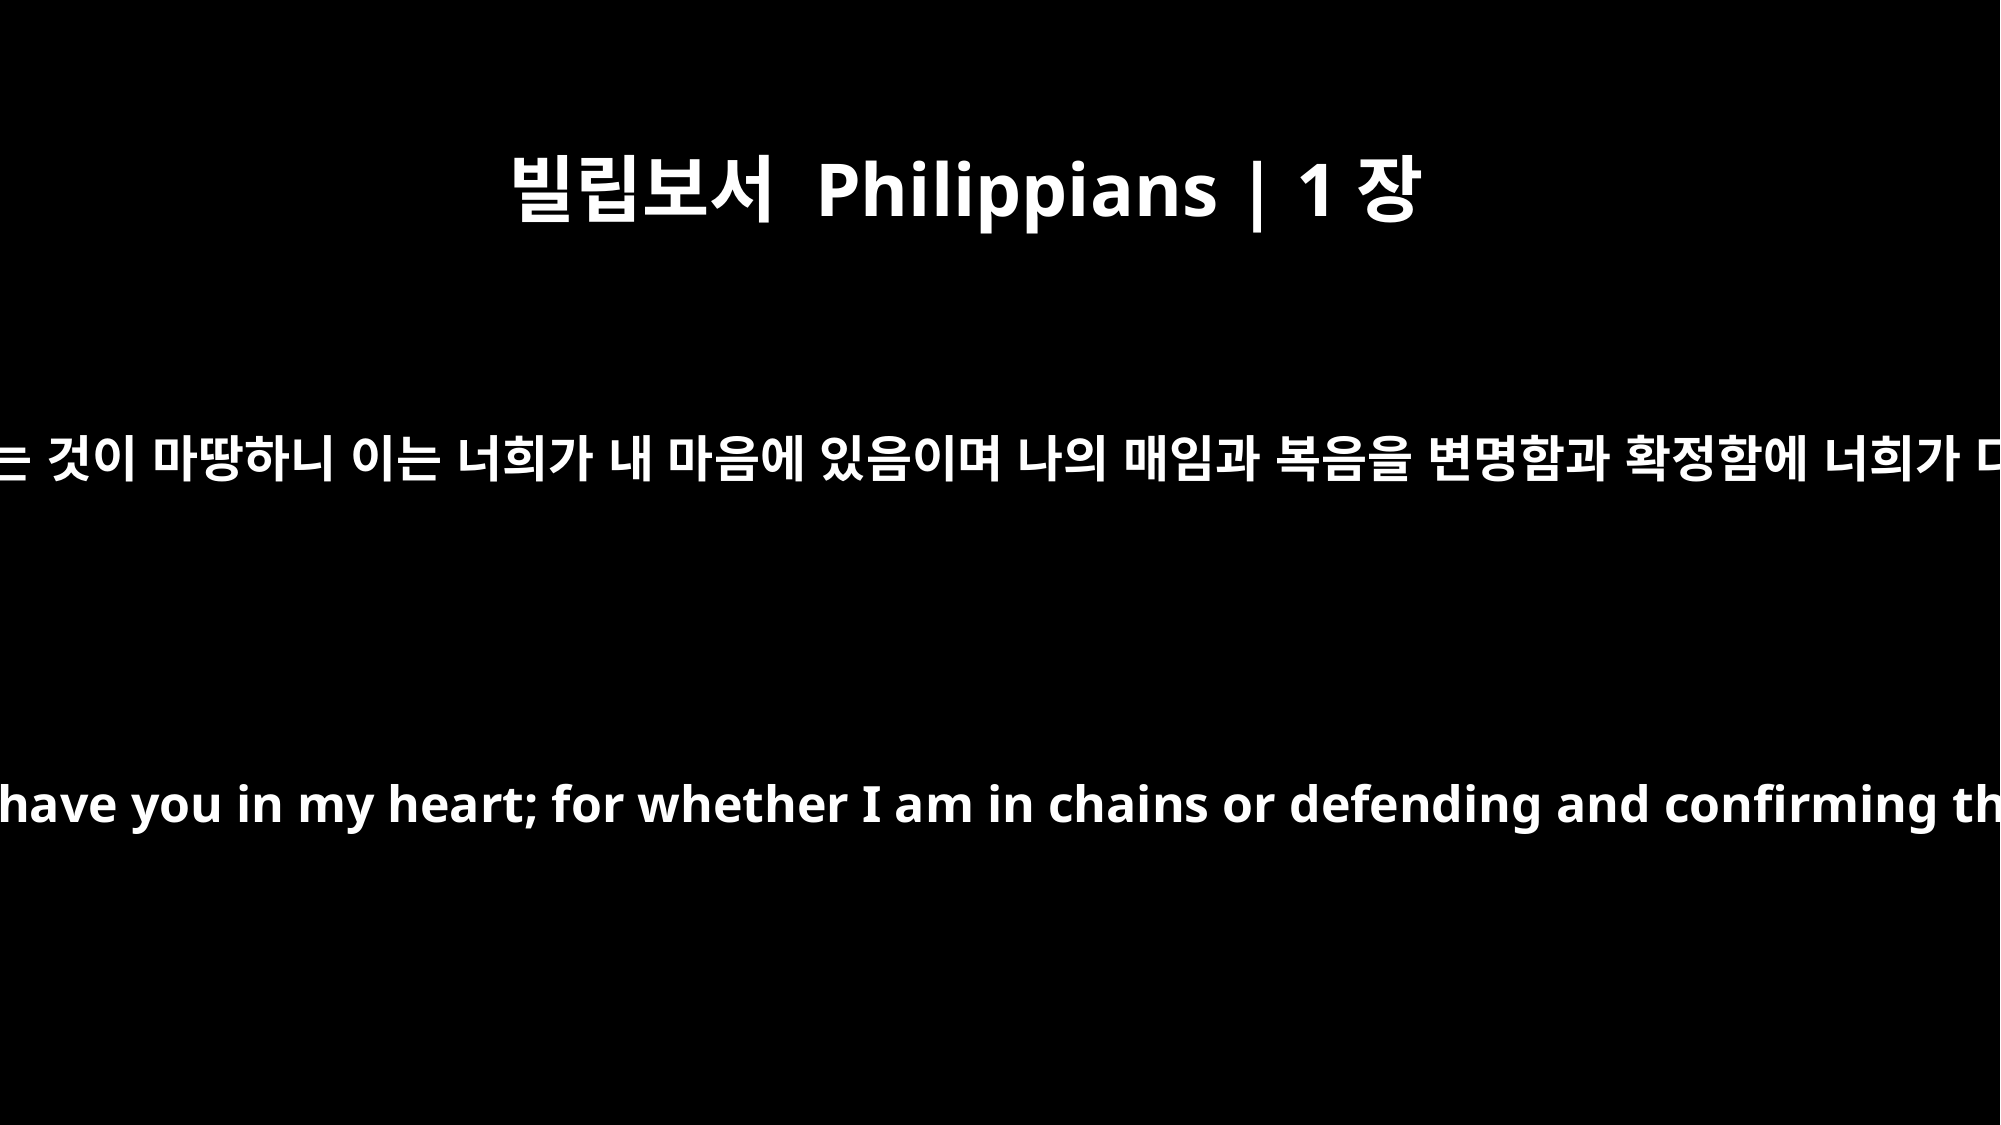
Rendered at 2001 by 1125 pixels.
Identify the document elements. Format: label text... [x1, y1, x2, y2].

text_box 빌립보서 Philippians | 1장 [493, 136, 1439, 239]
text_box It is right for me to feel this way about all of you, since I have you in my heart; for whether I am in chains or defending and confirming the gospel, all of you share in God's grace with me. [0, 764, 2000, 840]
text_box 7 내가 너희 무리를 위하여 이와 같이 생각하는 것이 마땅하니 이는 너희가 내 마음에 있음이며 나의 매임과 복음을 변명함과 확정함에 너희가 다 나와 함께 은혜에 참여한 자가 됨이라 [0, 359, 2000, 495]
